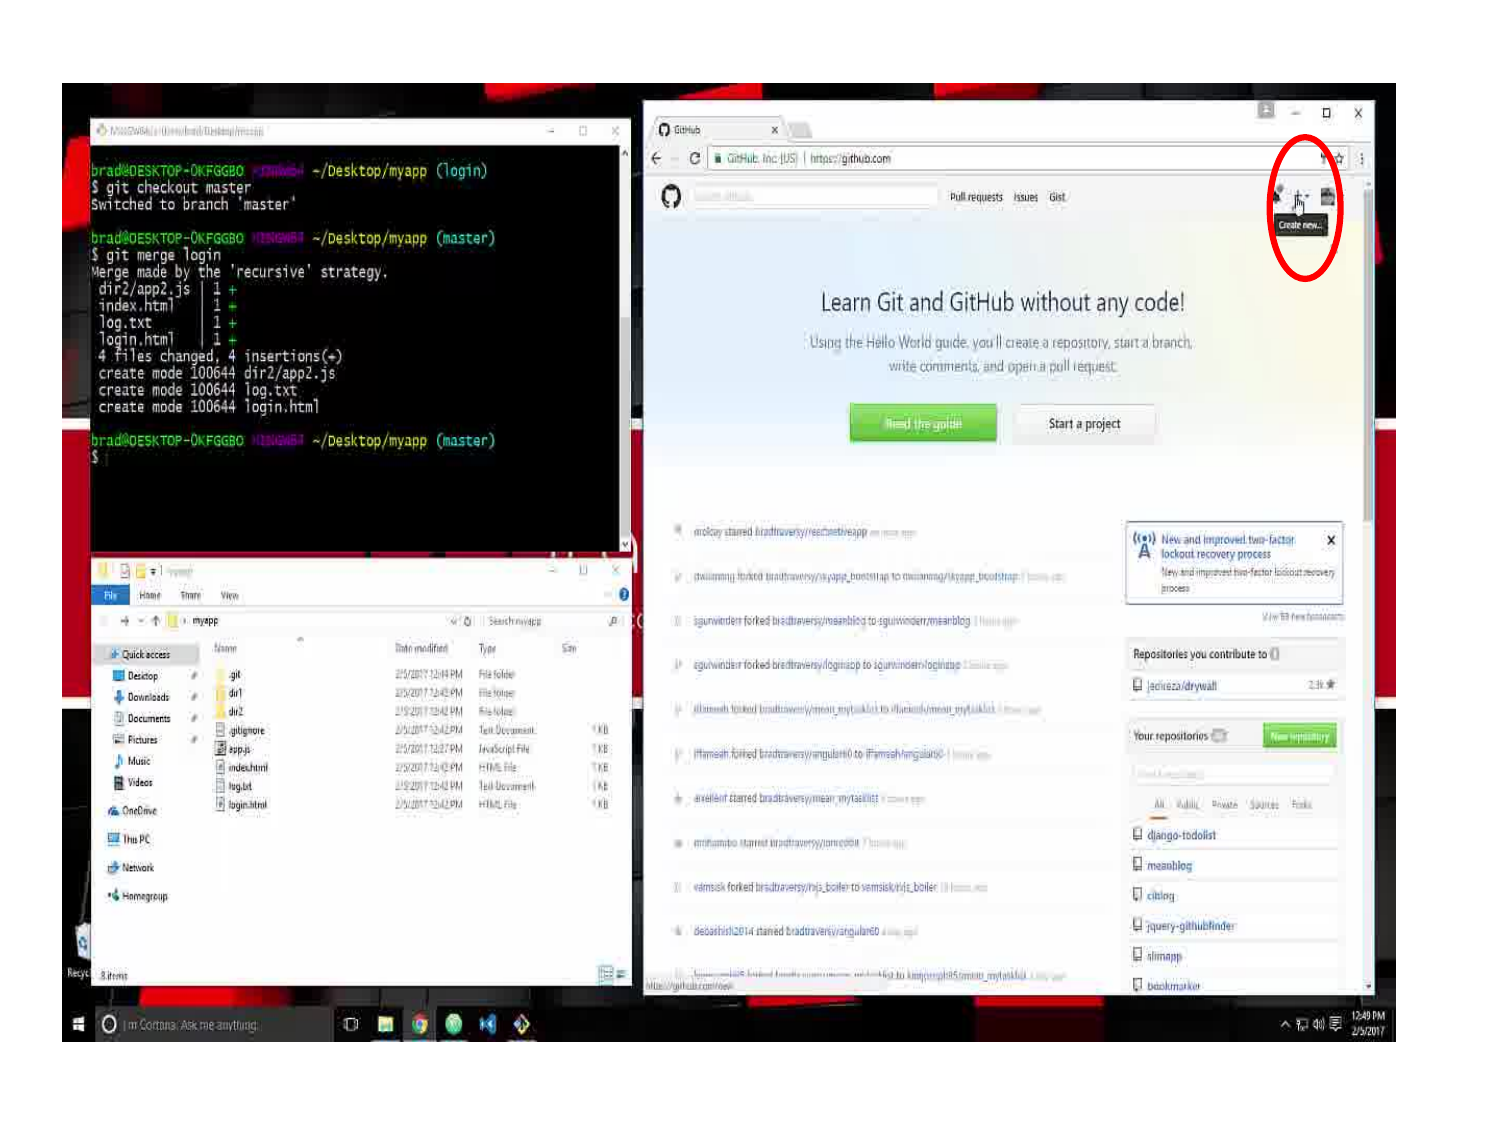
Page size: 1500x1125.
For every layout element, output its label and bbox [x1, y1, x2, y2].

picture [62, 83, 1396, 1042]
